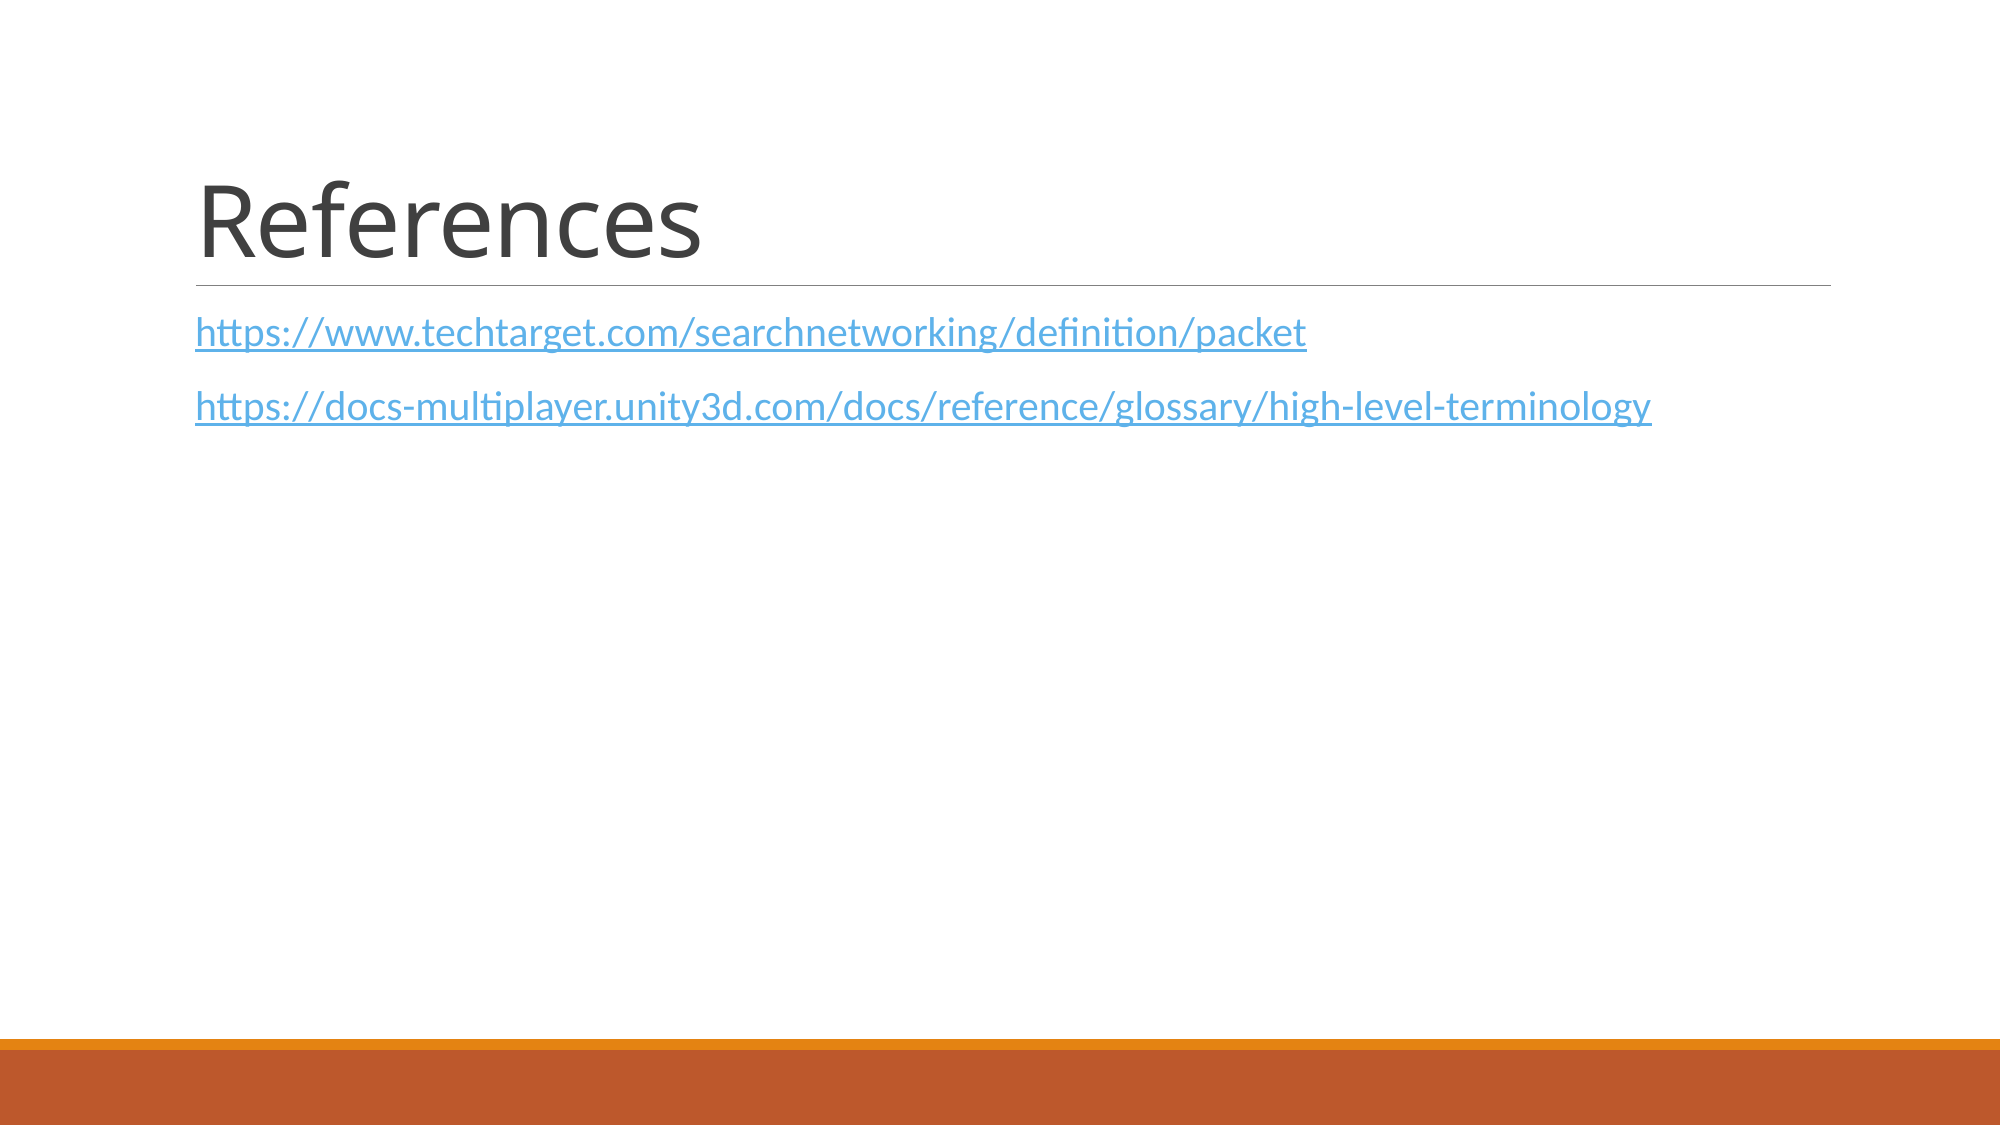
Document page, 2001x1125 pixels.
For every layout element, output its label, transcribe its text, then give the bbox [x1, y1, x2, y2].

list https://www.techtarget.com/searchnetworking/definition/packet https://docs-multiplayer.unity3d.com/docs/reference/glossary/high-level-terminology [180, 302, 1830, 963]
title References [180, 47, 1830, 285]
